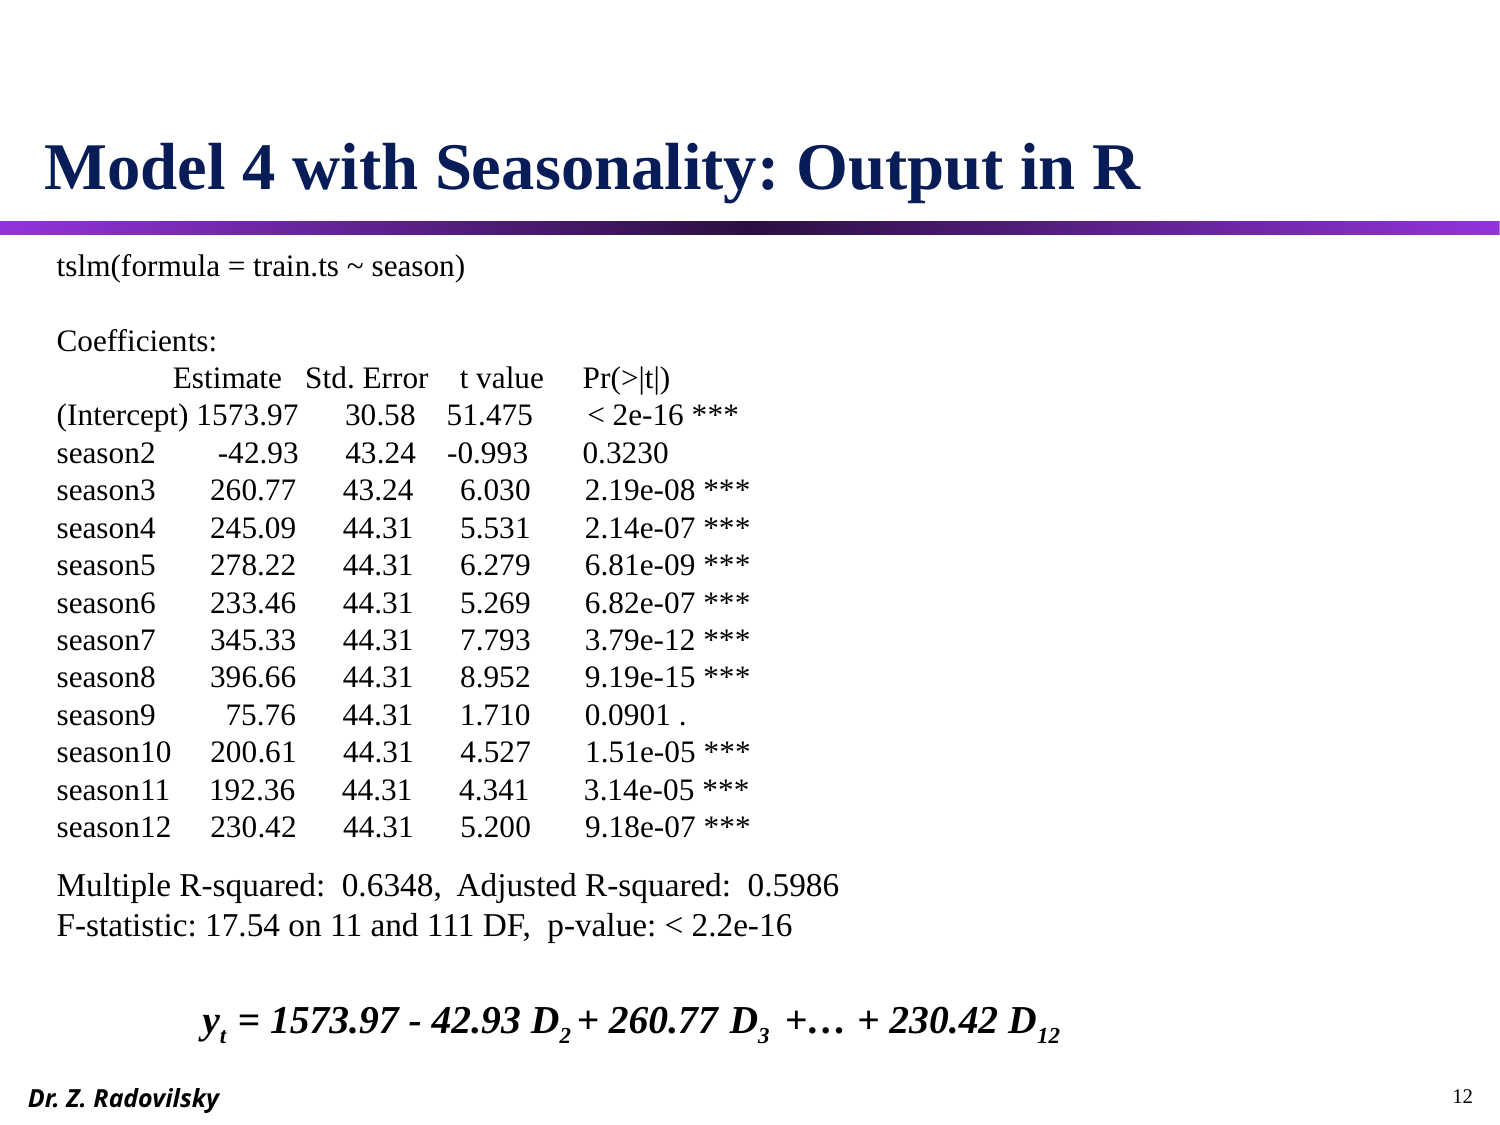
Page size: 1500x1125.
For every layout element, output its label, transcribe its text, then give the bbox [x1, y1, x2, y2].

title Model 4 with Seasonality: Output in R [29, 24, 1471, 211]
text_box Multiple R-squared: 0.6348, Adjusted R-squared: 0.5986 F-statistic: 17.54 on 11 and 111 DF, p-value: < 2.2e-16 [41, 855, 1500, 950]
text_box tslm(formula = train.ts ~ season) Coefficients: Estimate Std. Error t value Pr(>|t|) (Intercept) 1573.97 30.58 51.475 < 2e-16 *** season2 -42.93 43.24 -0.993 0.3230 season3 260.77 43.24 6.030 2.19e-08 *** season4 245.09 44.31 5.531 2.14e-07 *** season5 278.22 44.31 6.279 6.81e-09 *** season6 233.46 44.31 5.269 6.82e-07 *** season7 345.33 44.31 7.793 3.79e-12 *** season8 396.66 44.31 8.952 9.19e-15 *** season9 75.76 44.31 1.710 0.0901 . season10 200.61 44.31 4.527 1.51e-05 *** season11 192.36 44.31 4.341 3.14e-05 *** season12 230.42 44.31 5.200 9.18e-07 *** [41, 237, 850, 852]
text_box yt = 1573.97 - 42.93 D2 + 260.77 D3 +… + 230.42 D12 [187, 986, 1425, 1056]
